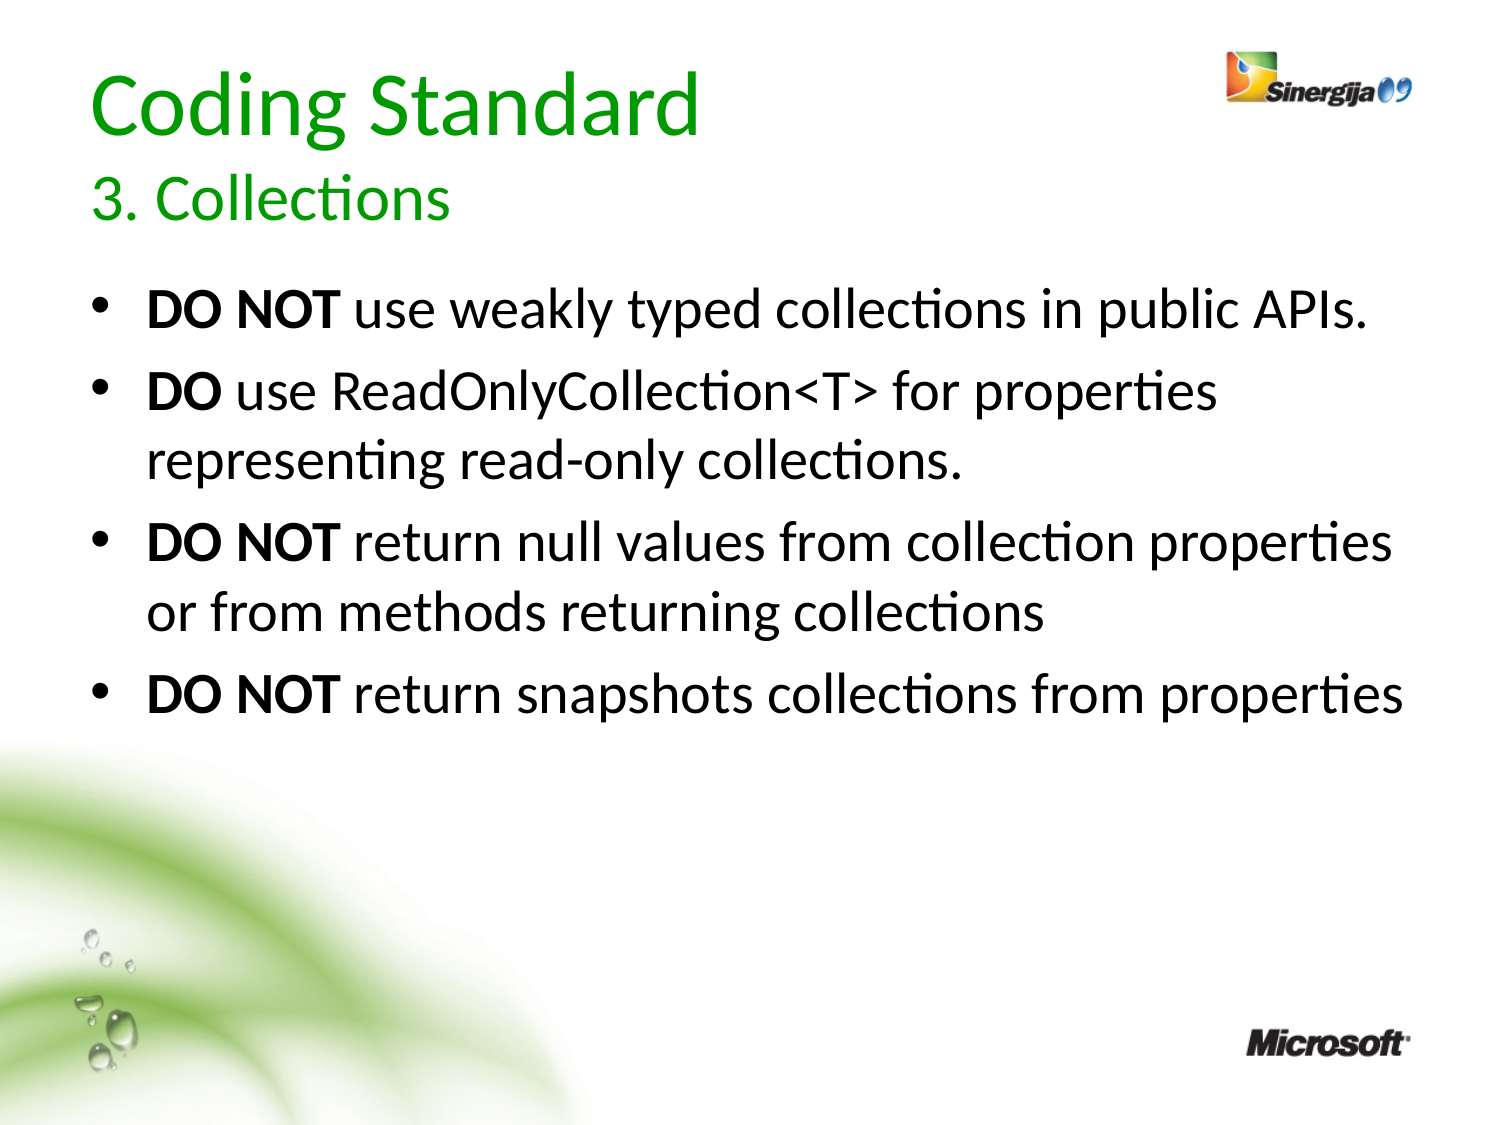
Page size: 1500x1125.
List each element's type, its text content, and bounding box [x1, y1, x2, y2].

title Coding Standard 3. Collections [75, 45, 1425, 233]
list DO NOT use weakly typed collections in public APIs. DO use ReadOnlyCollection<T> for properties representing read-only collections. DO NOT return null values from collection properties or from methods returning collections DO NOT return snapshots collections from properties [75, 262, 1425, 1005]
picture [0, 0, 1500, 1125]
